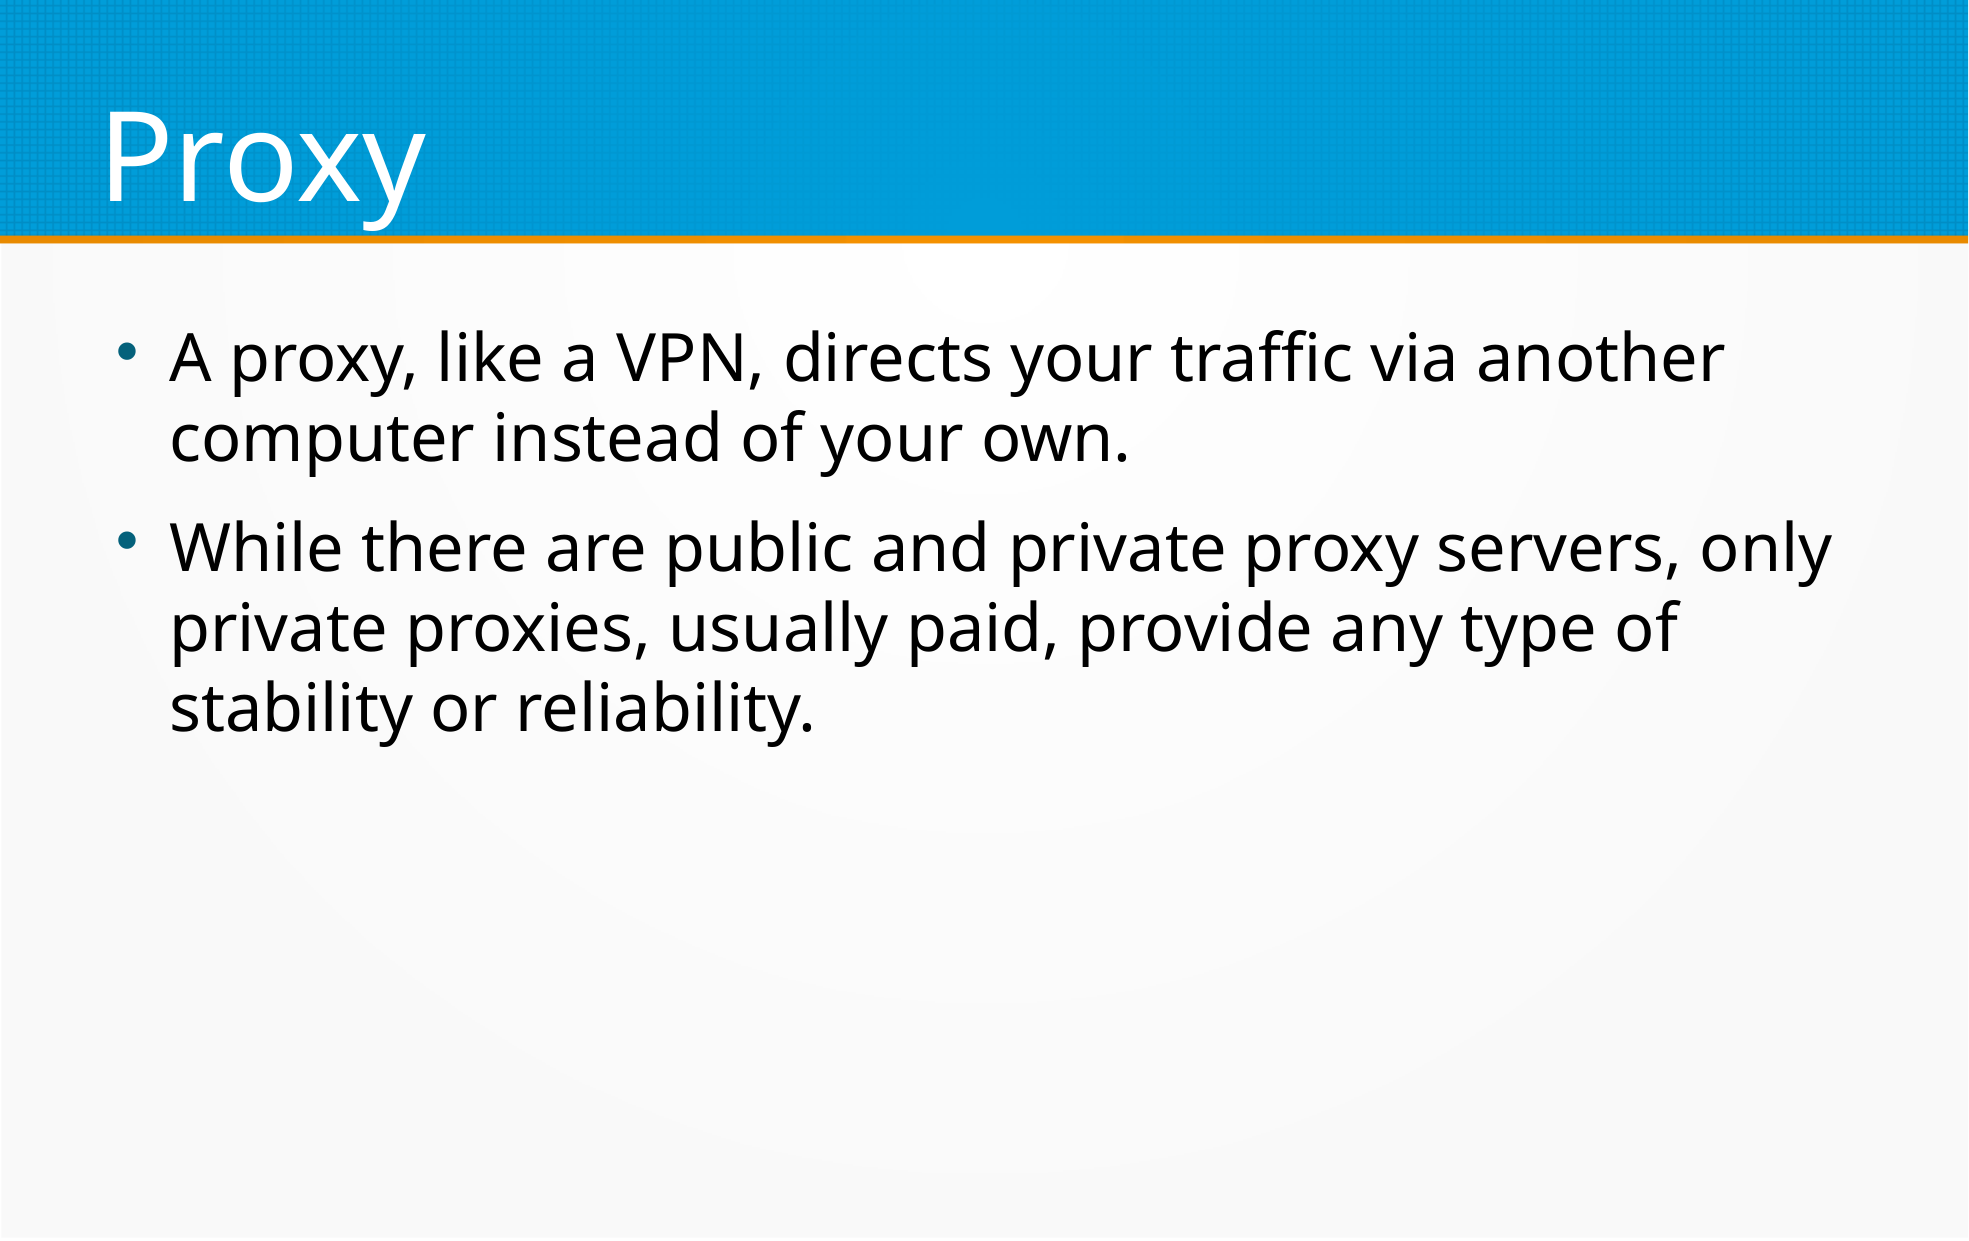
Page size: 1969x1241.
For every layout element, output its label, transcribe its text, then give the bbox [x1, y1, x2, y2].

text_box A proxy, like a VPN, directs your traffic via another computer instead of your own. While there are public and private proxy servers, only private proxies, usually paid, provide any type of stability or reliability. [98, 314, 1860, 1080]
text_box Proxy [98, 19, 1870, 227]
picture [0, 236, 1969, 1241]
